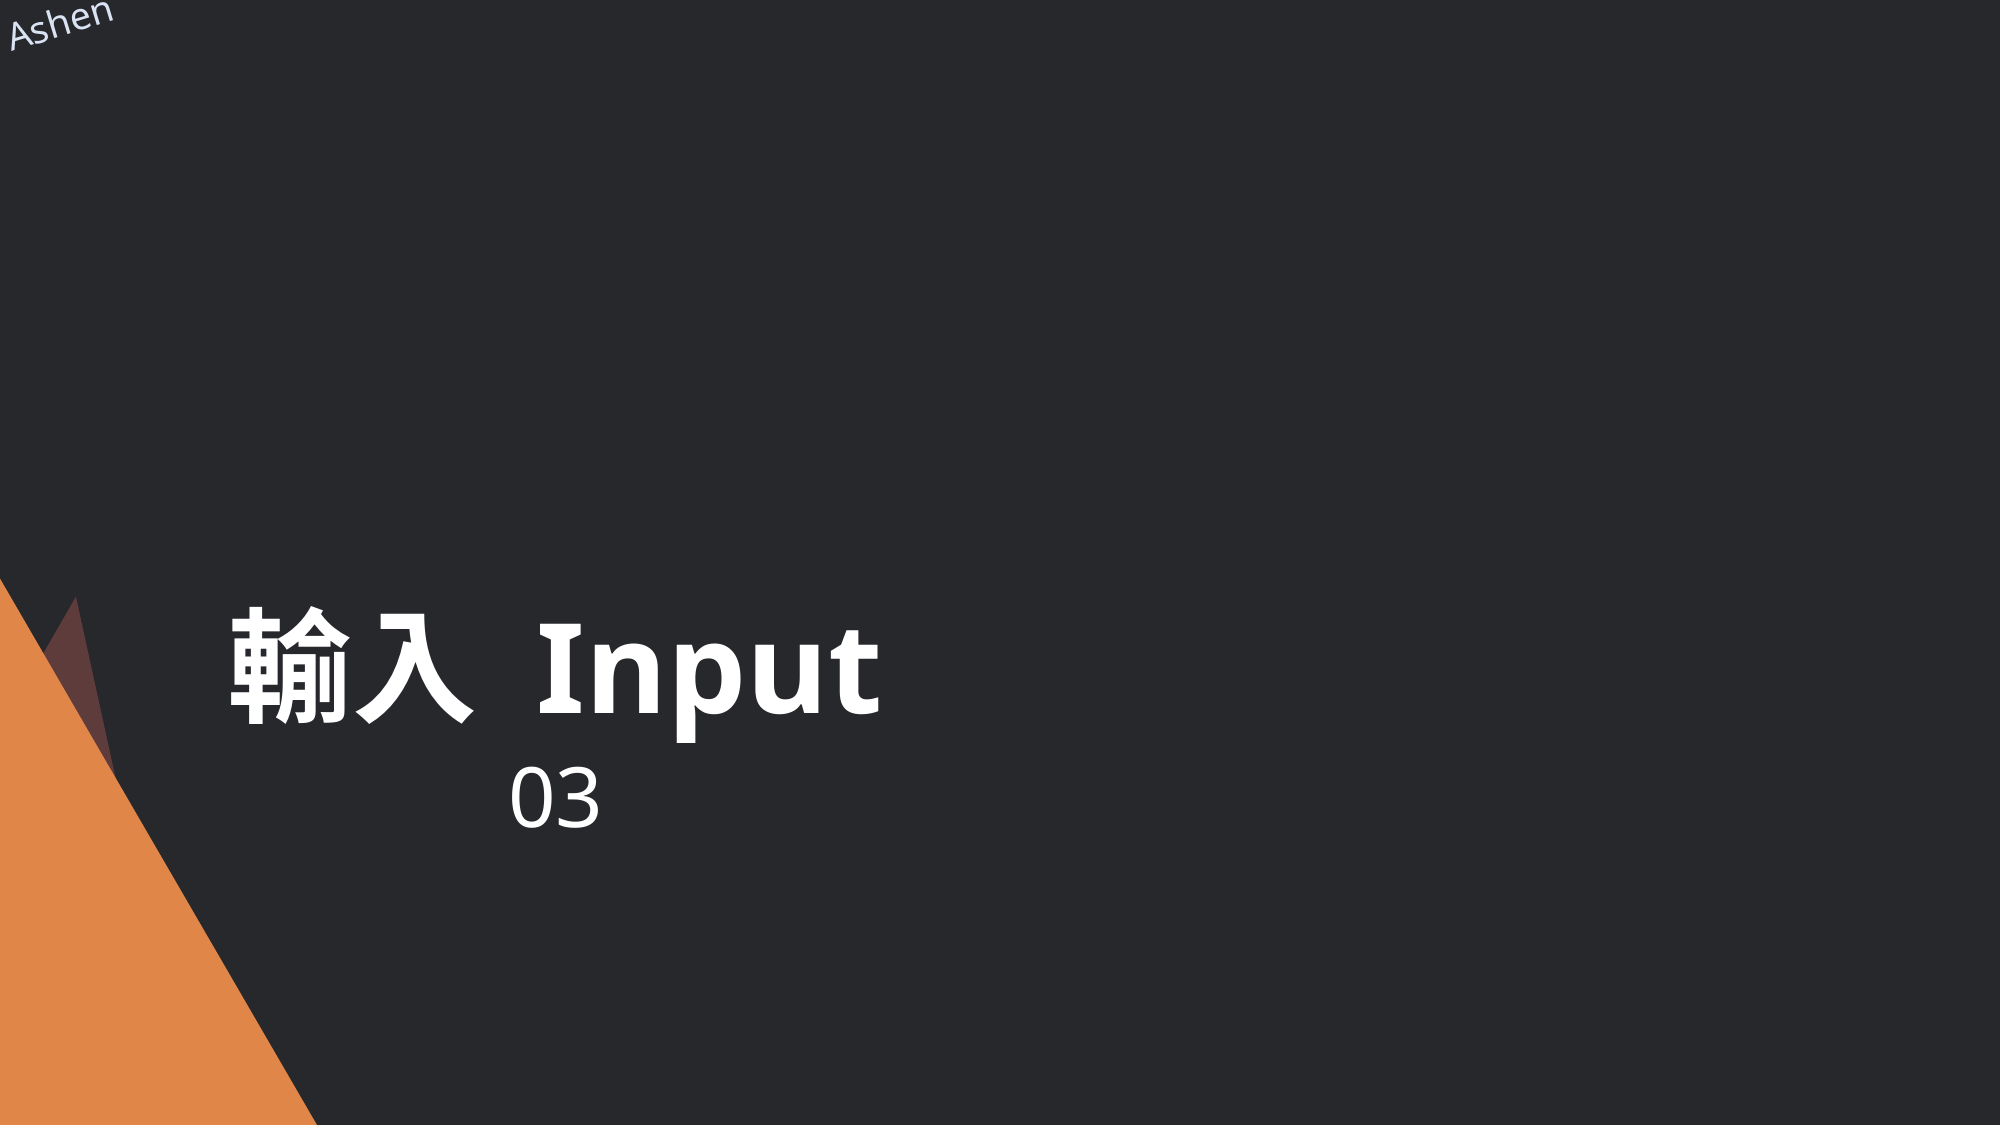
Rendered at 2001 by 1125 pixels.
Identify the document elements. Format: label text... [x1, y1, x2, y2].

list 03 [425, 748, 686, 834]
title 輸入 Input [174, 552, 937, 749]
